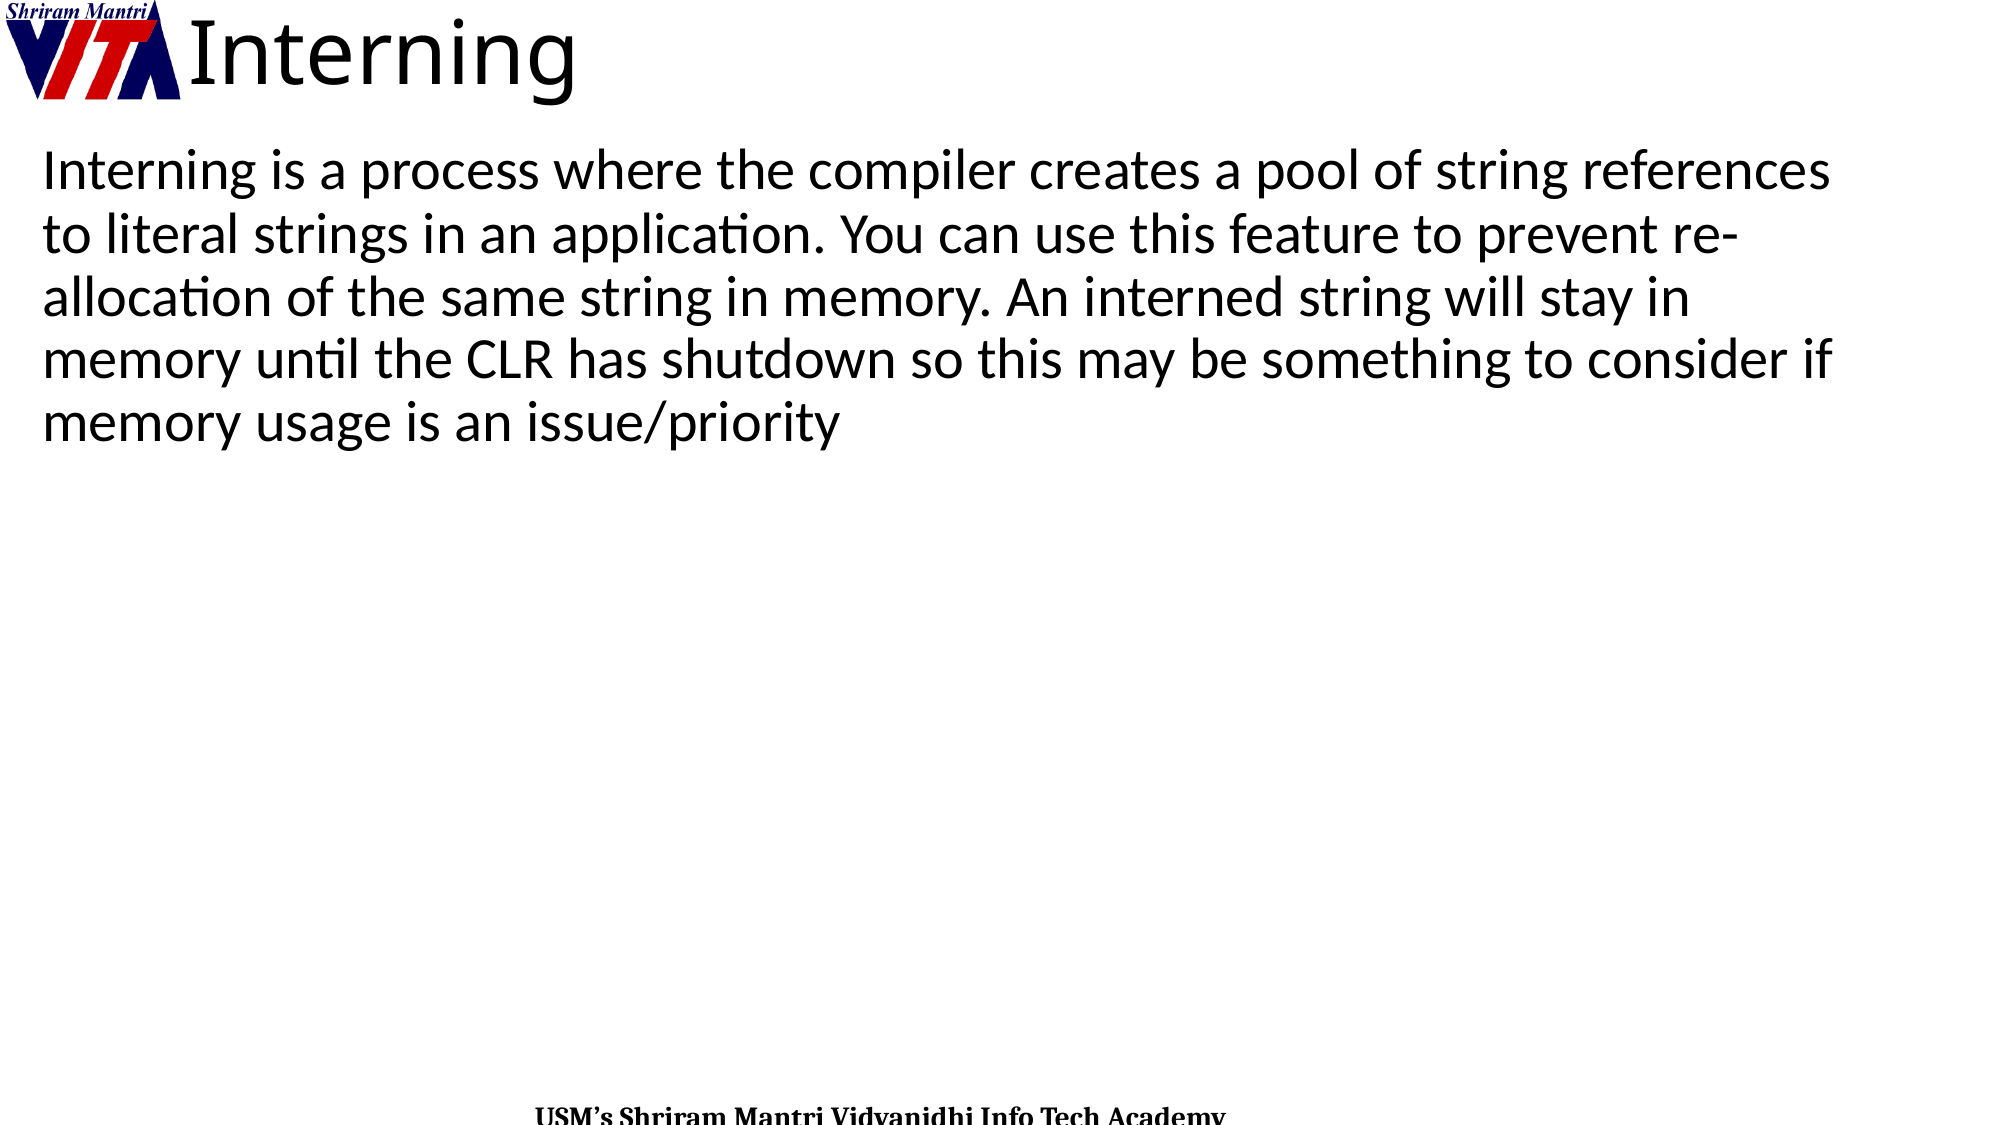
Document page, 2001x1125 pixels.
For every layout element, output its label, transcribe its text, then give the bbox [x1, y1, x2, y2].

picture [0, 0, 199, 120]
list Interning is a process where the compiler creates a pool of string references to literal strings in an application. You can use this feature to prevent re-allocation of the same string in memory. An interned string will stay in memory until the CLR has shutdown so this may be something to consider if memory usage is an issue/priority [27, 132, 1863, 1014]
title Interning [173, 0, 1827, 112]
